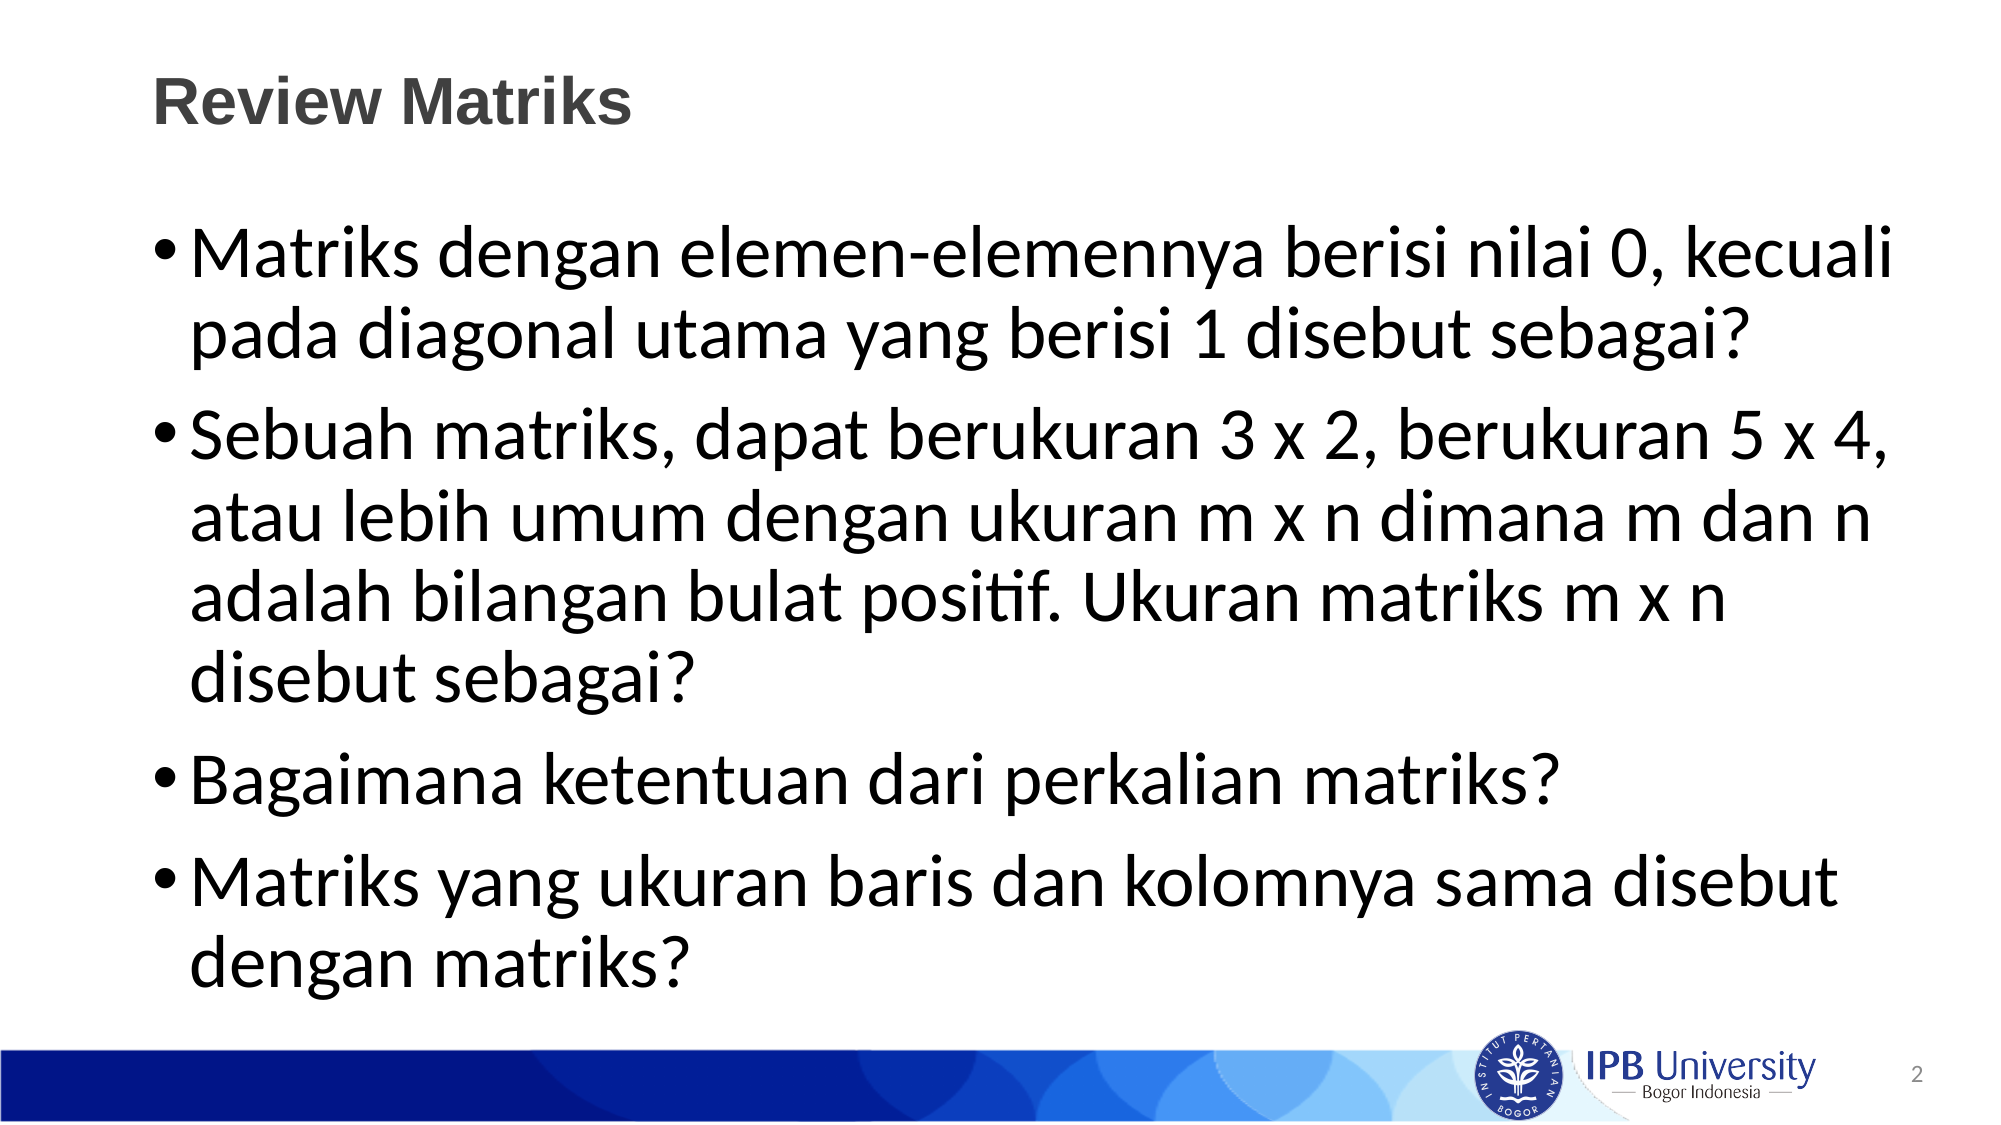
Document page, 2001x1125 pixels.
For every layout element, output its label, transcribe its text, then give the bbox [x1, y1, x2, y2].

picture [2, 1030, 1816, 1121]
slide_number 2 [1862, 1042, 1939, 1103]
title Review Matriks [137, 19, 1448, 187]
list Matriks dengan elemen-elemennya berisi nilai 0, kecuali pada diagonal utama yang berisi 1 disebut sebagai? Sebuah matriks, dapat berukuran 3 x 2, berukuran 5 x 4, atau lebih umum dengan ukuran m x n dimana m dan n adalah bilangan bulat positif. Ukuran matriks m x n disebut sebagai? Bagaimana ketentuan dari perkalian matriks? Matriks yang ukuran baris dan kolomnya sama disebut dengan matriks? [137, 205, 1939, 1024]
